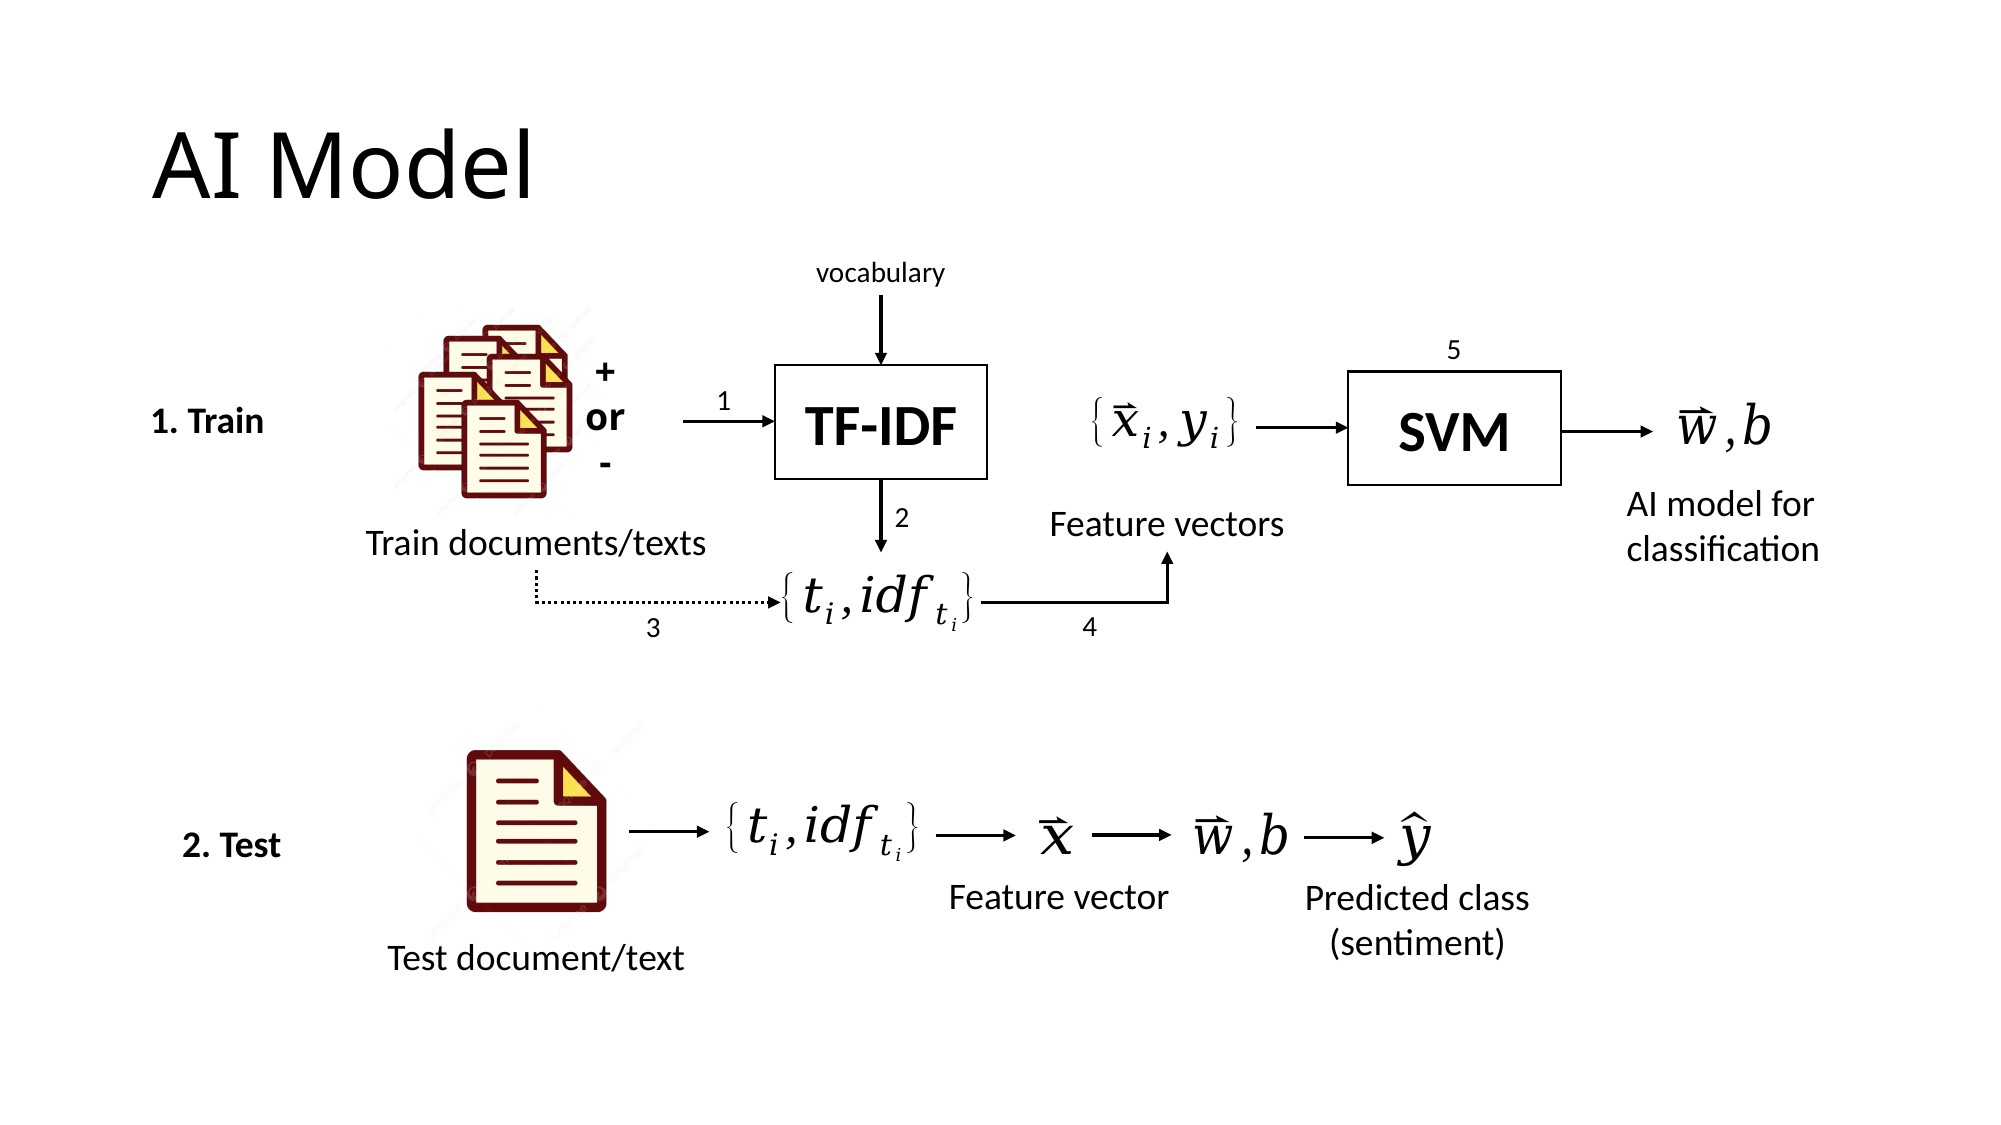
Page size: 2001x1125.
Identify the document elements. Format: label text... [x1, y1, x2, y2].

text_box 2. Test [167, 812, 297, 873]
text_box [348, 245, 1837, 652]
title AI Model [137, 59, 1863, 278]
text_box 1. Train [135, 388, 280, 449]
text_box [370, 706, 1547, 987]
